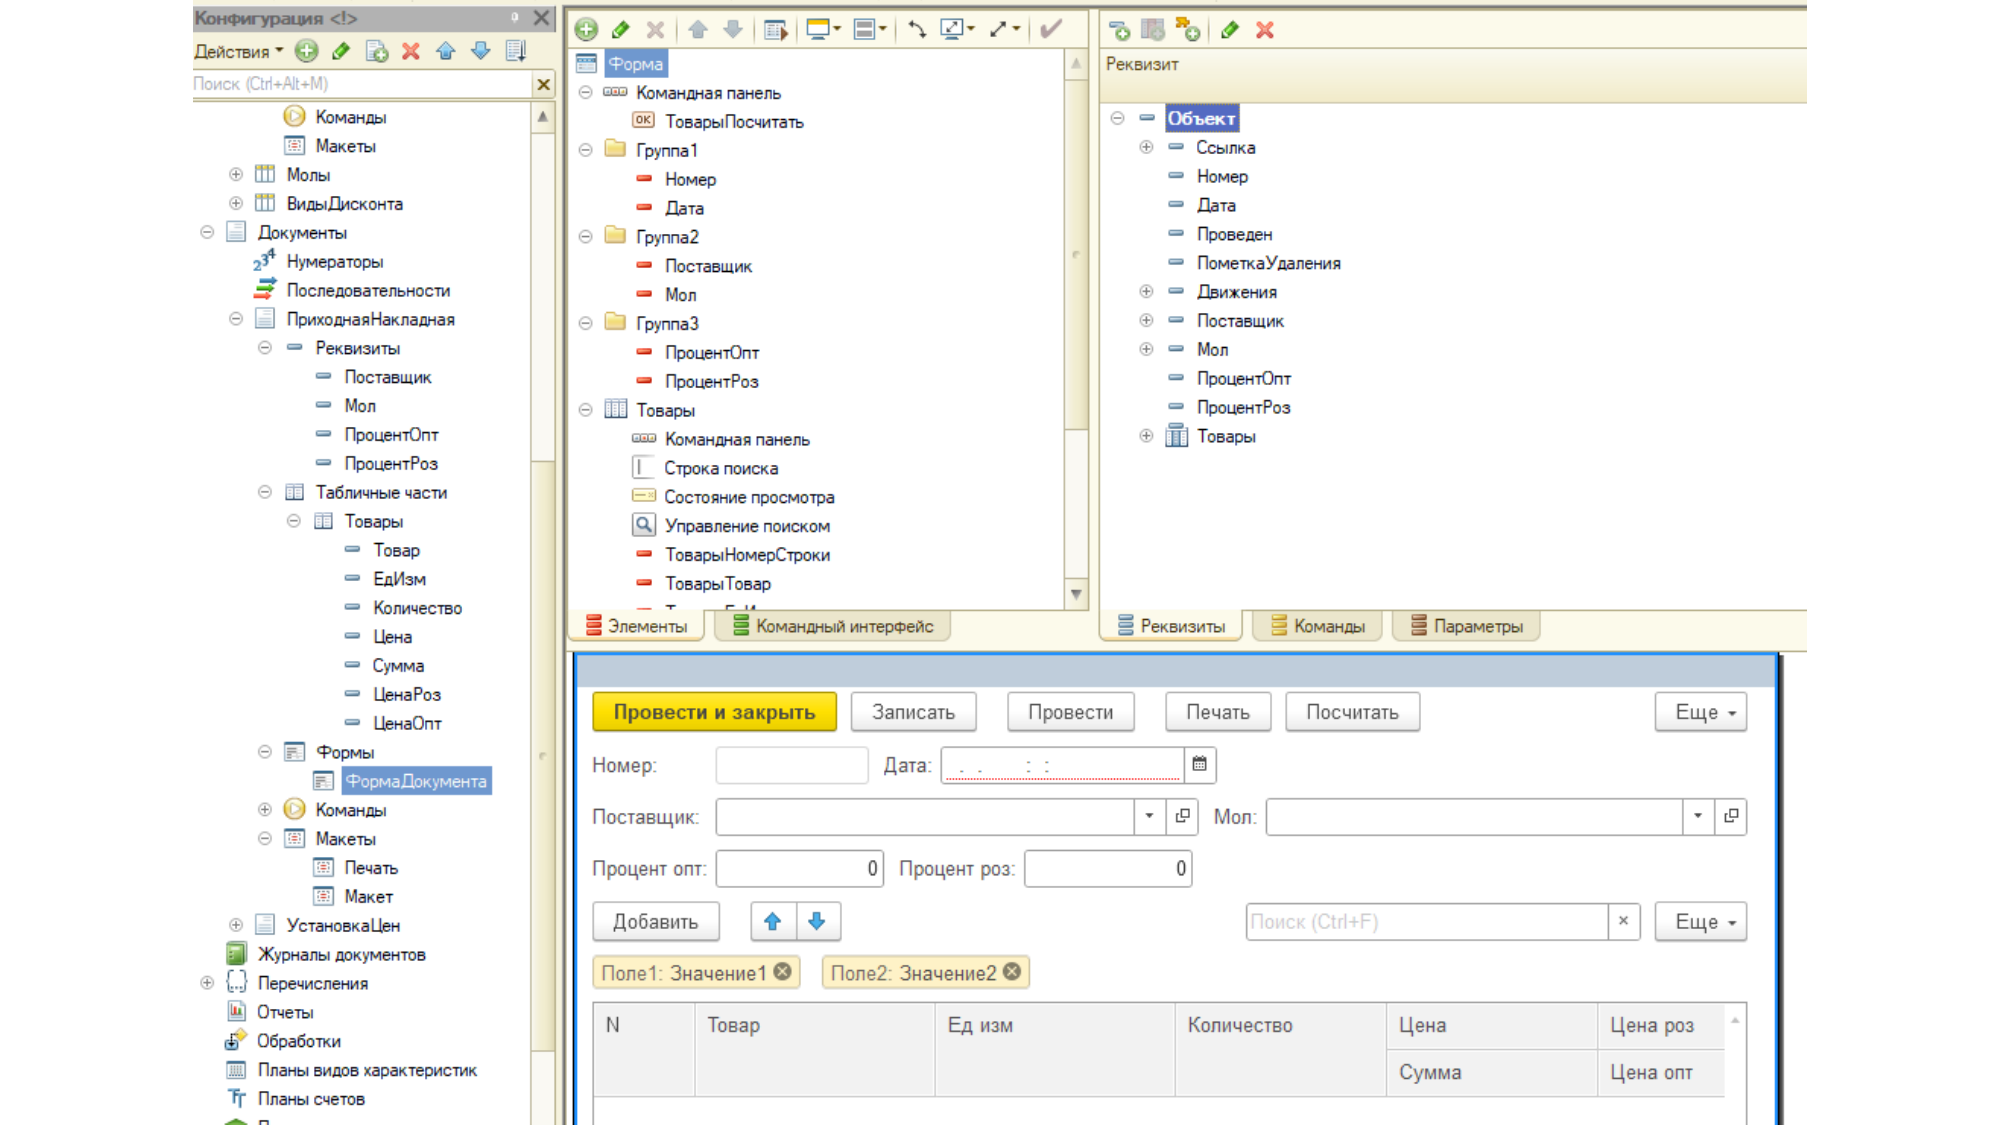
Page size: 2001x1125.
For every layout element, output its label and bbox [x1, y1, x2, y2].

picture [193, 0, 1807, 1125]
